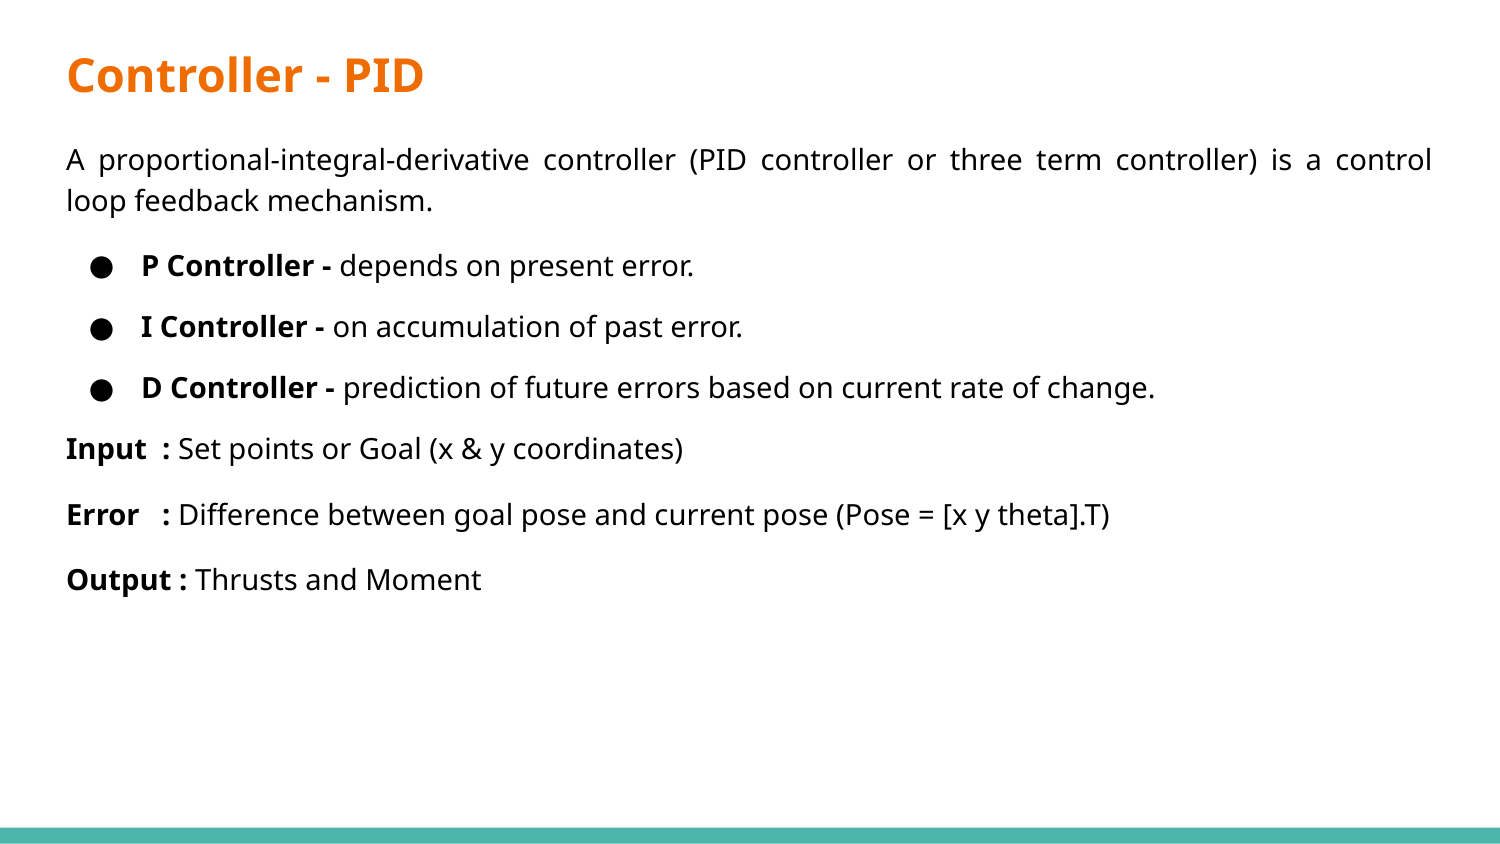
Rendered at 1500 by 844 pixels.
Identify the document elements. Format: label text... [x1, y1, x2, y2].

title Controller - PID [51, 31, 1449, 113]
list A proportional-integral-derivative controller (PID controller or three term controller) is a control loop feedback mechanism. P Controller - depends on present error. I Controller - on accumulation of past error. D Controller - prediction of future errors based on current rate of change. Input : Set points or Goal (x & y coordinates) Error : Difference between goal pose and current pose (Pose = [x y theta].T) Output : Thrusts and Moment [51, 121, 1449, 750]
